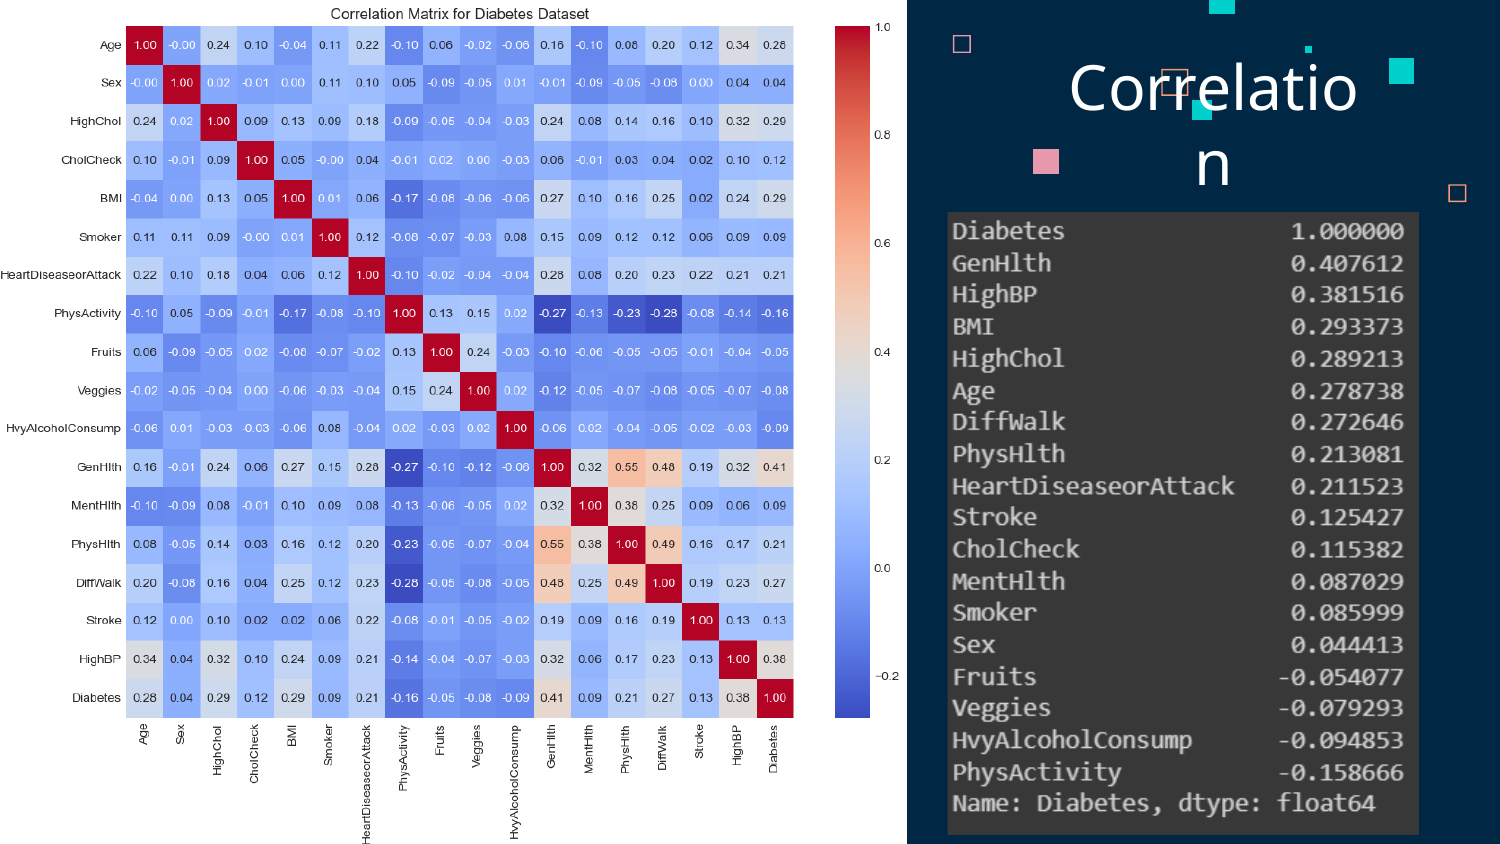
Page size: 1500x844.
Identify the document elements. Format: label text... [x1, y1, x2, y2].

picture [947, 212, 1420, 835]
picture [0, 0, 907, 844]
title Correlation [1052, 155, 1376, 210]
